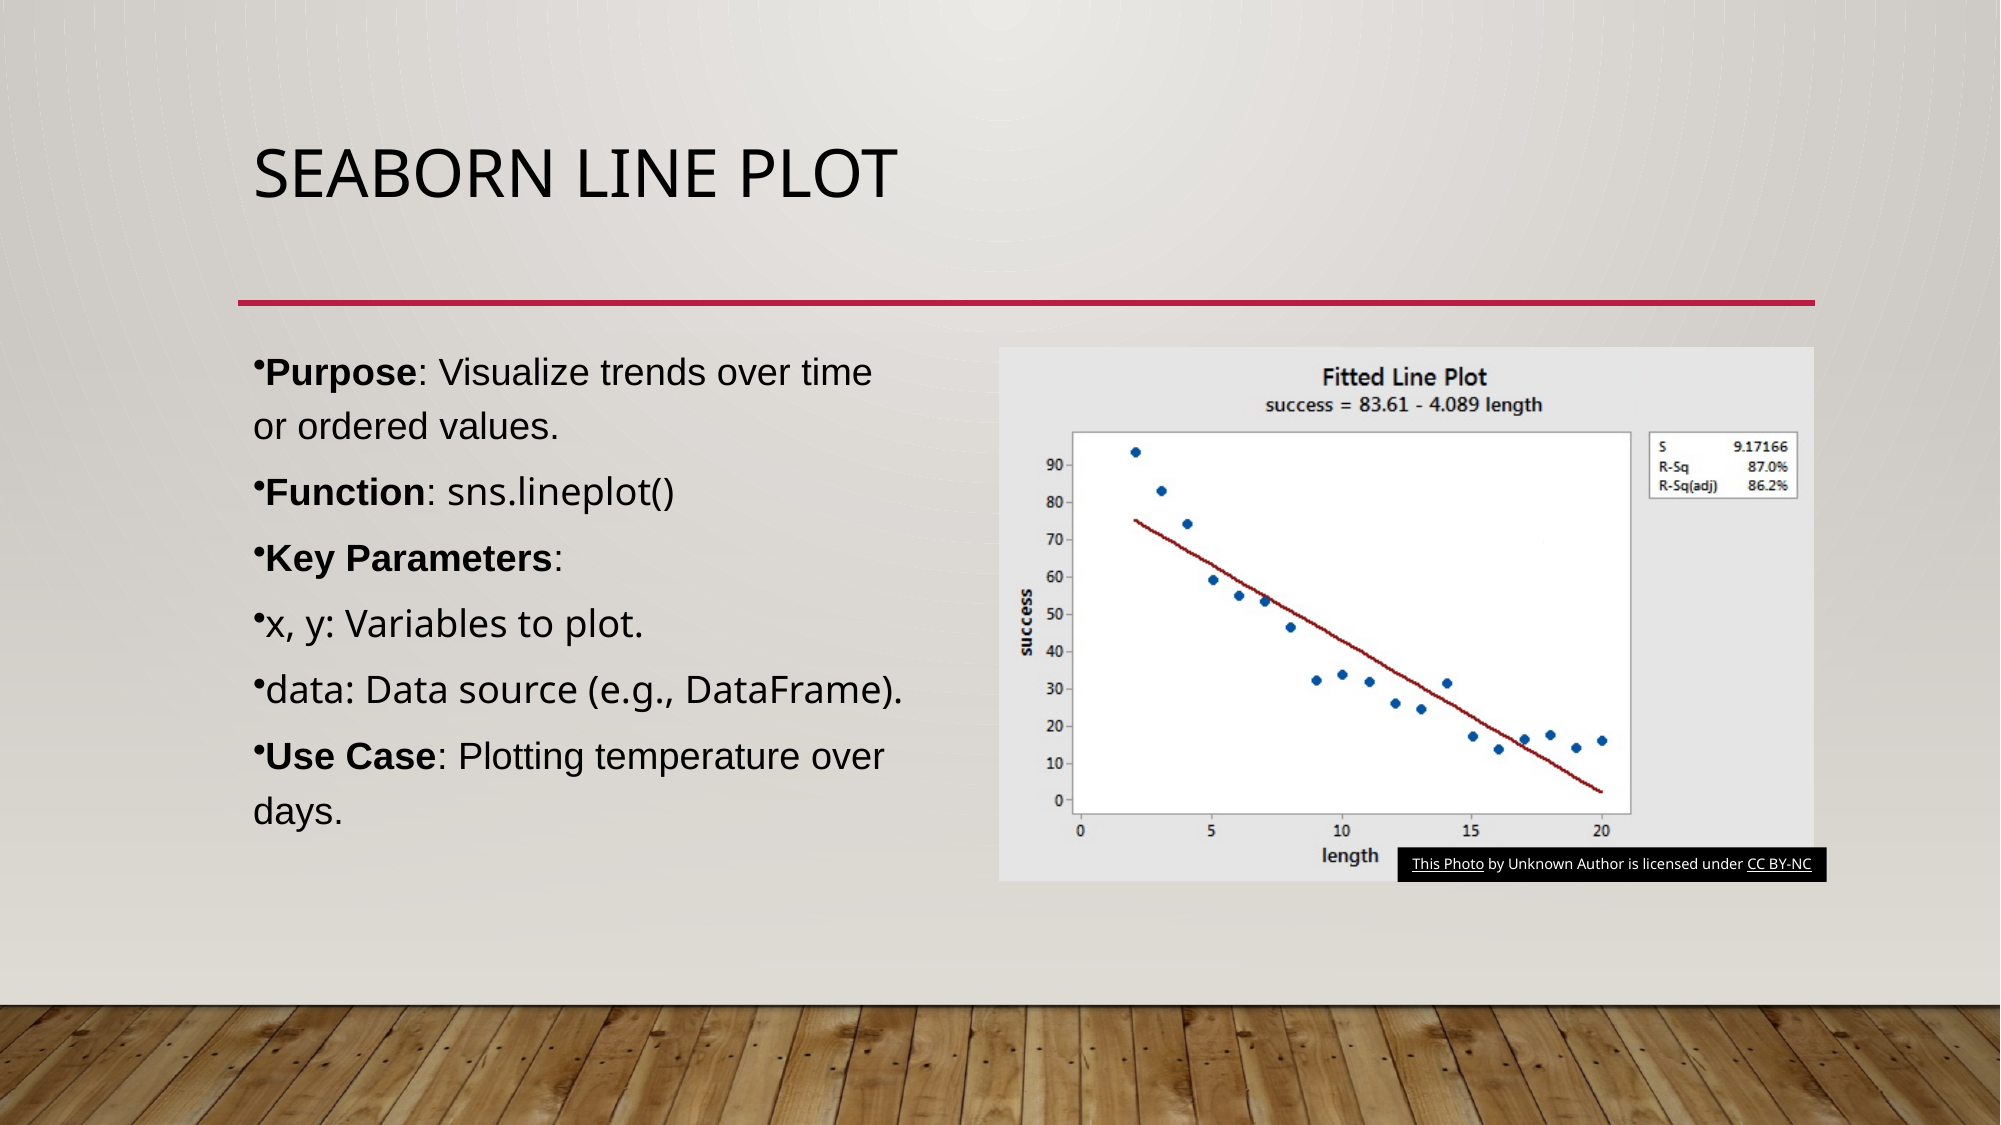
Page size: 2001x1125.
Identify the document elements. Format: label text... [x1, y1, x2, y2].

picture [0, 1005, 2000, 1125]
text_box This Photo by Unknown Author is licensed under CC BY-NC [1397, 847, 1827, 882]
picture [999, 346, 1814, 881]
list Purpose: Visualize trends over time or ordered values. Function: sns.lineplot() Key Parameters: x, y: Variables to plot. data: Data source (e.g., DataFrame). Use Case: Plotting temperature over days. [238, 330, 921, 897]
title Seaborn Line Plot [238, 131, 1814, 305]
